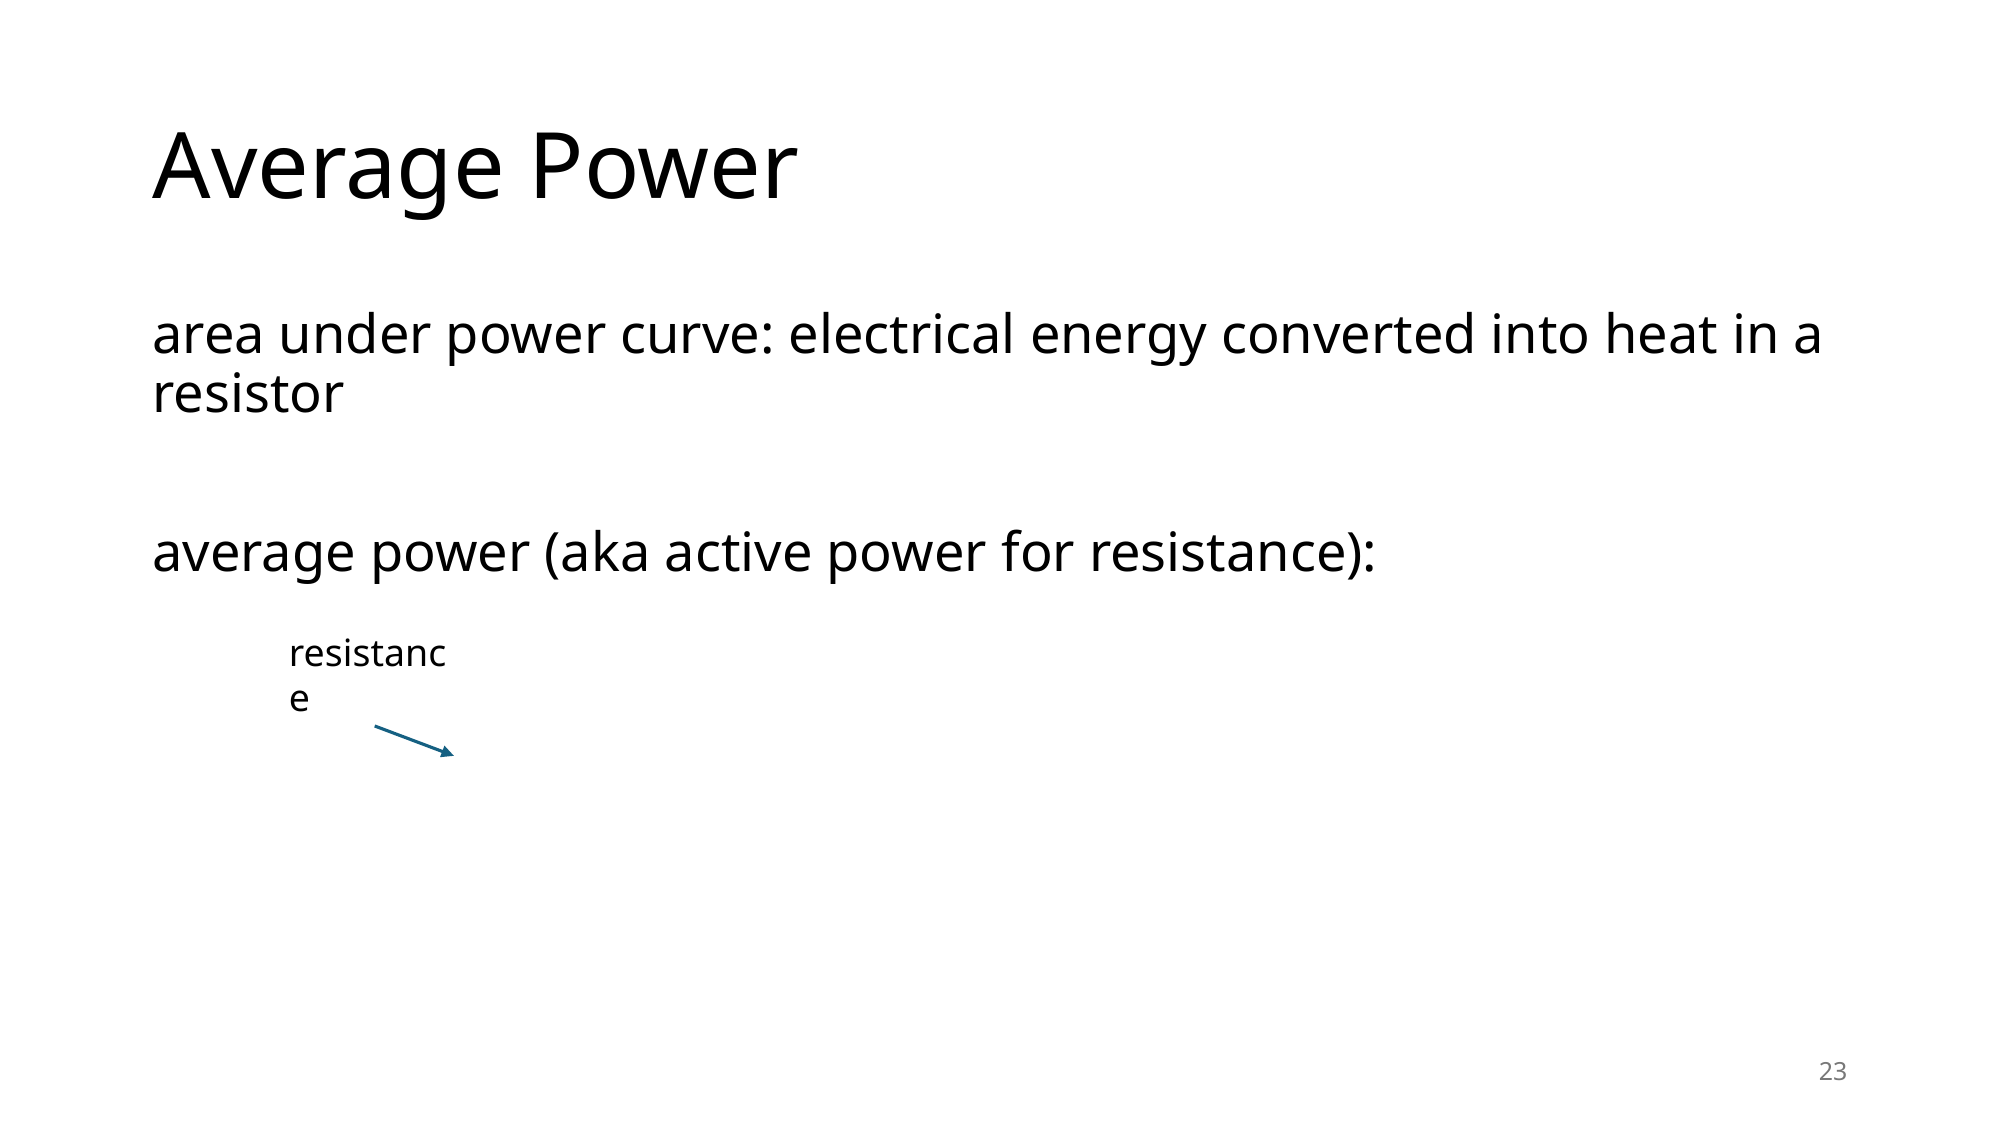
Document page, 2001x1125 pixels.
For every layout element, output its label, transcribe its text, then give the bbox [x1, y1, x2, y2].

text_box resistance [274, 621, 476, 726]
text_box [374, 681, 455, 757]
slide_number 23 [1412, 1042, 1863, 1103]
title Average Power [137, 59, 1863, 278]
